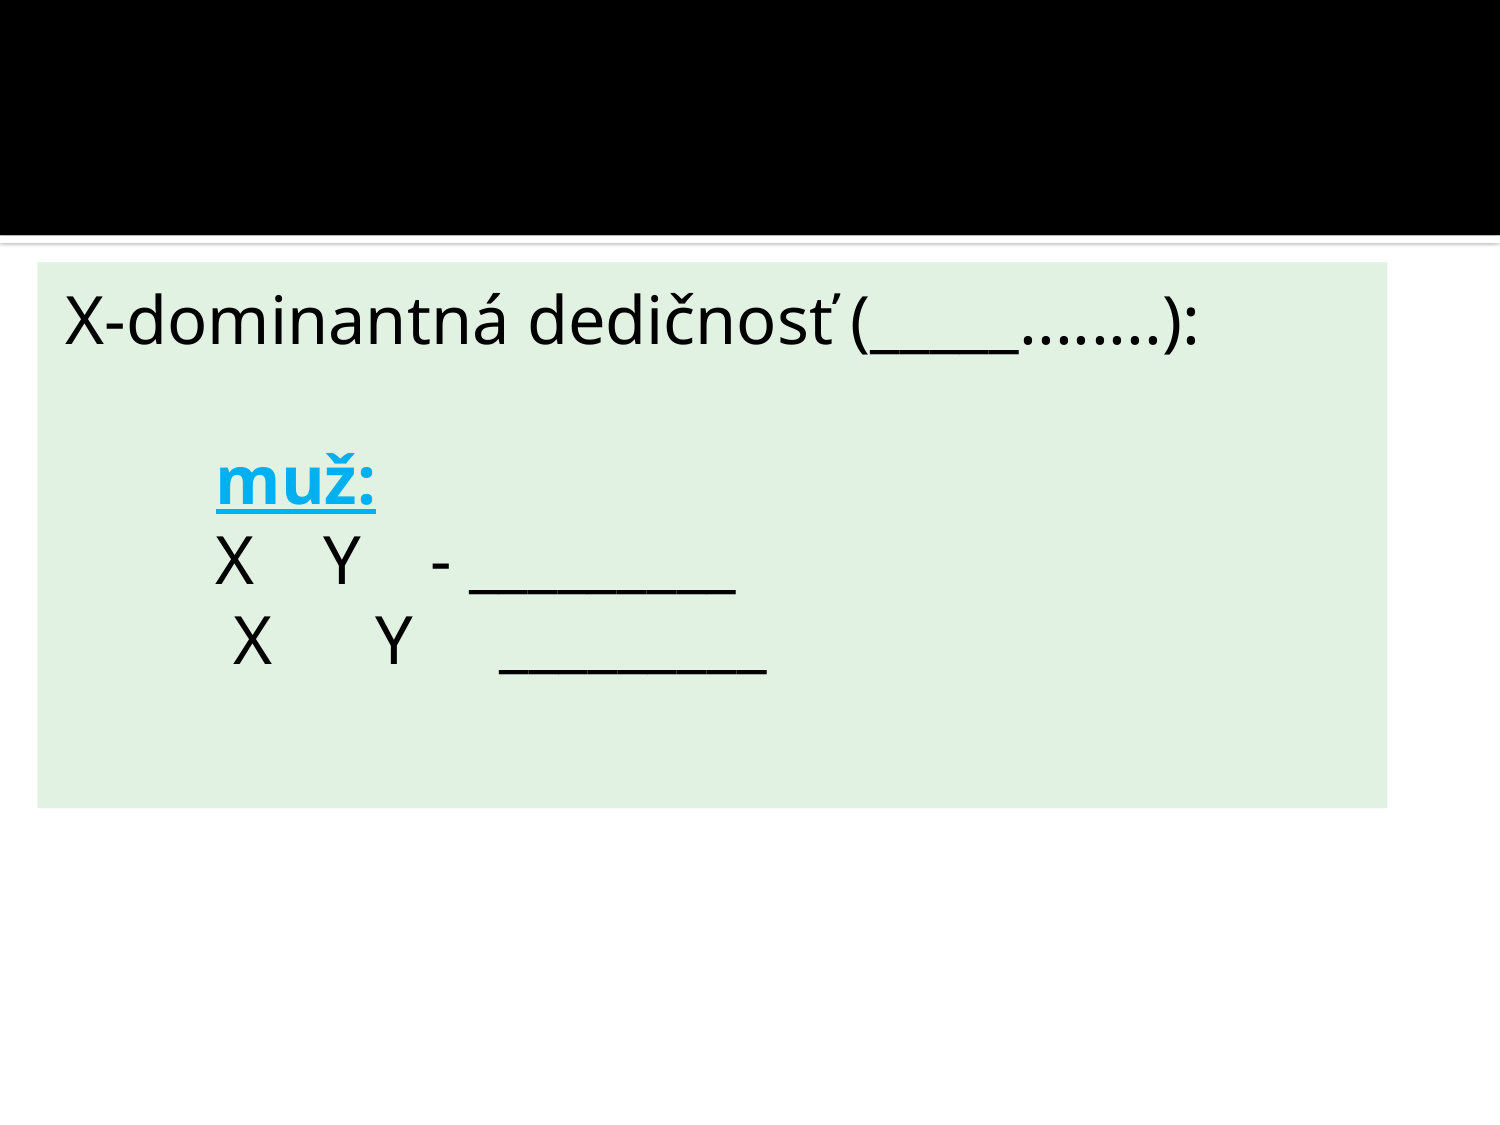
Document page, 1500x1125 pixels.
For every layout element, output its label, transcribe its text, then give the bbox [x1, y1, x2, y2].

text_box X-dominantná dedičnosť (_____........): muž: X Y - _________ X Y _________ [37, 262, 1388, 809]
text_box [237, 512, 271, 550]
